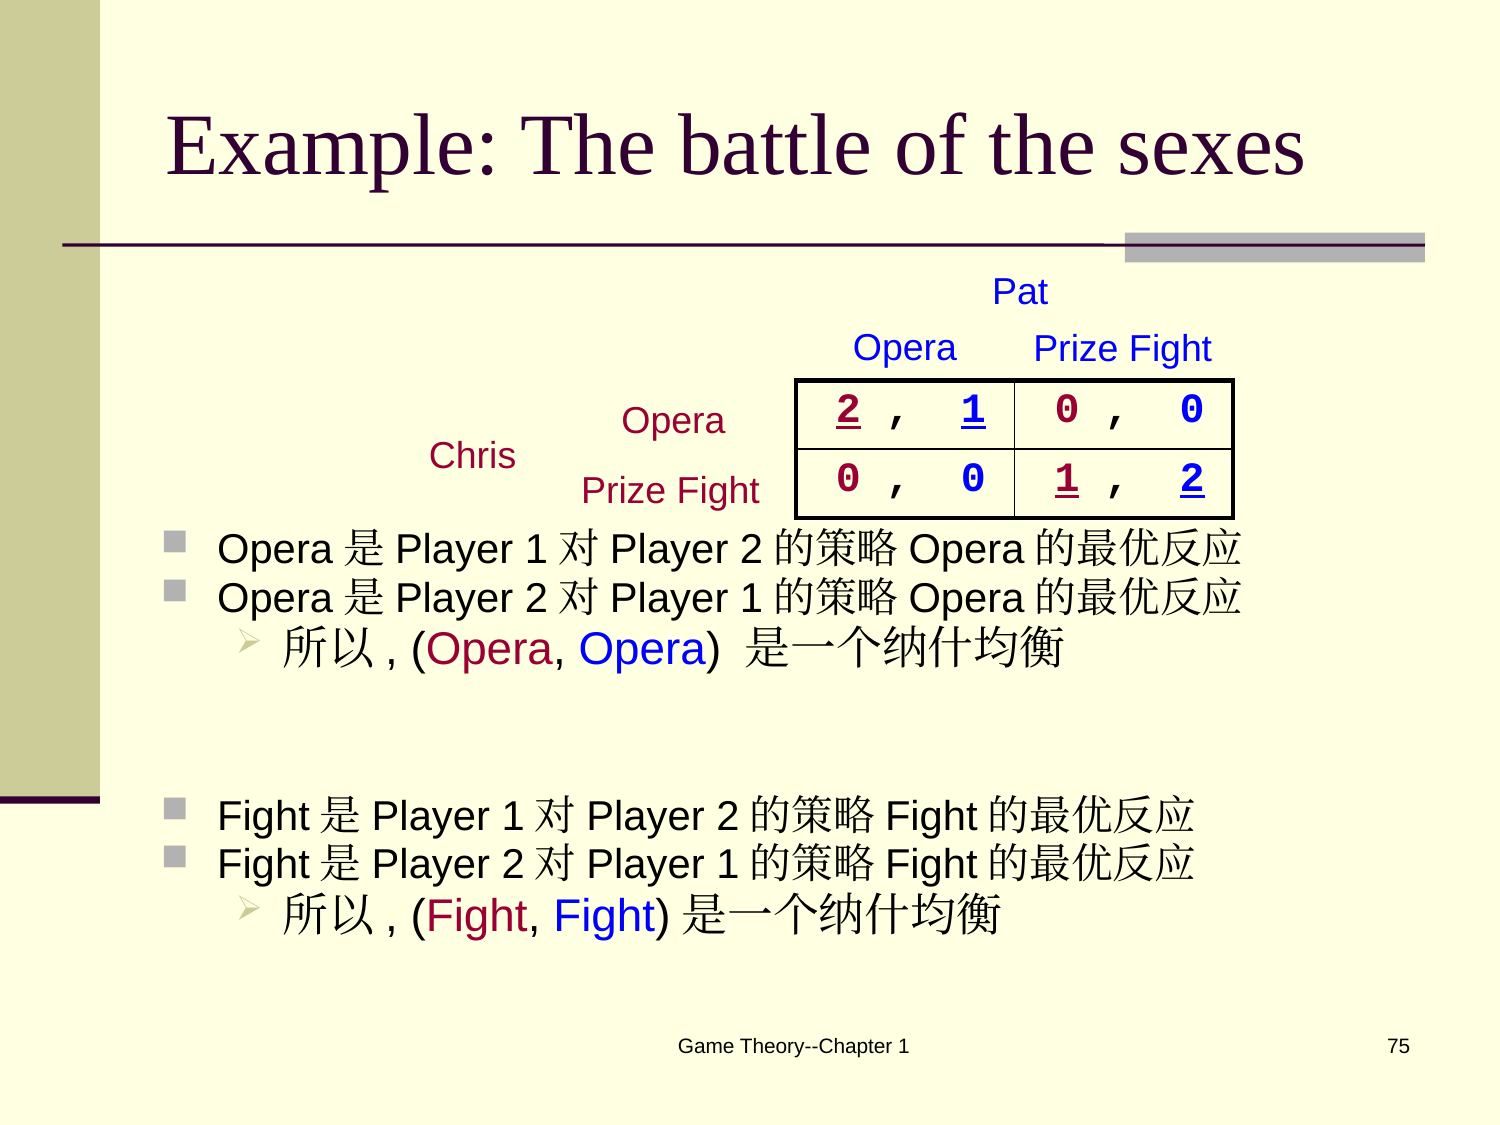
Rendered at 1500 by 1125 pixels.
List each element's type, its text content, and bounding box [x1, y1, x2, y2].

text_box [751, 601, 961, 662]
text_box [837, 614, 1060, 675]
footer Game Theory--Chapter 1 [549, 1024, 1038, 1101]
slide_number 75 [1112, 1024, 1426, 1101]
list Opera是Player 1对Player 2的策略Opera的最优反应 Opera是Player 2对Player 1的策略Opera的最优反应 所以, (Opera, Opera) 是一个纳什均衡 Fight是Player 1对Player 2的策略Fight的最优反应 Fight是Player 2对Player 1的策略Fight的最优反应 所以, (Fight, Fight)是一个纳什均衡 [145, 524, 1409, 938]
title Example: The battle of the sexes [149, 45, 1426, 234]
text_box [306, 259, 1229, 520]
